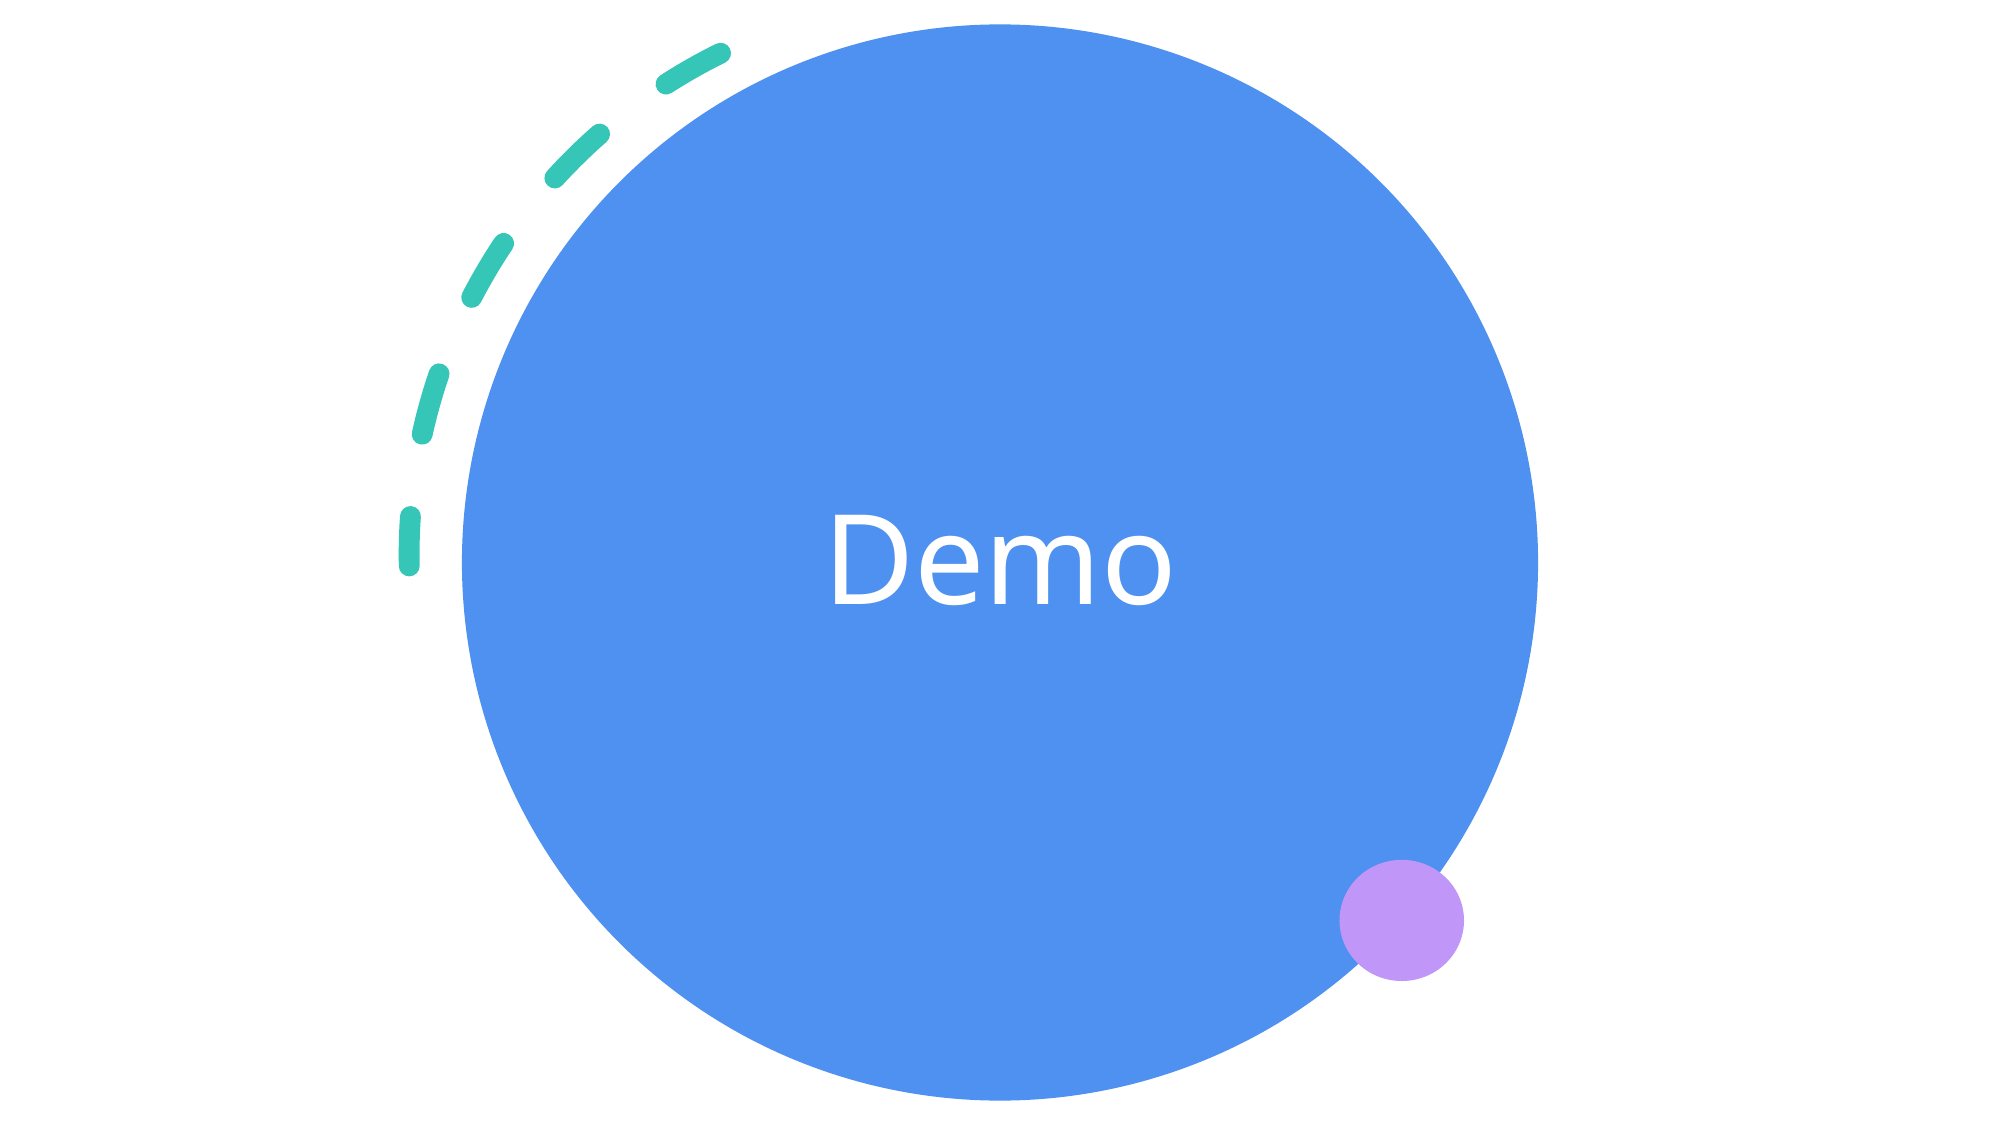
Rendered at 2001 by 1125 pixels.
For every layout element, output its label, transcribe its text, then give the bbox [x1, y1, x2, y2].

title Demo [544, 226, 1457, 639]
